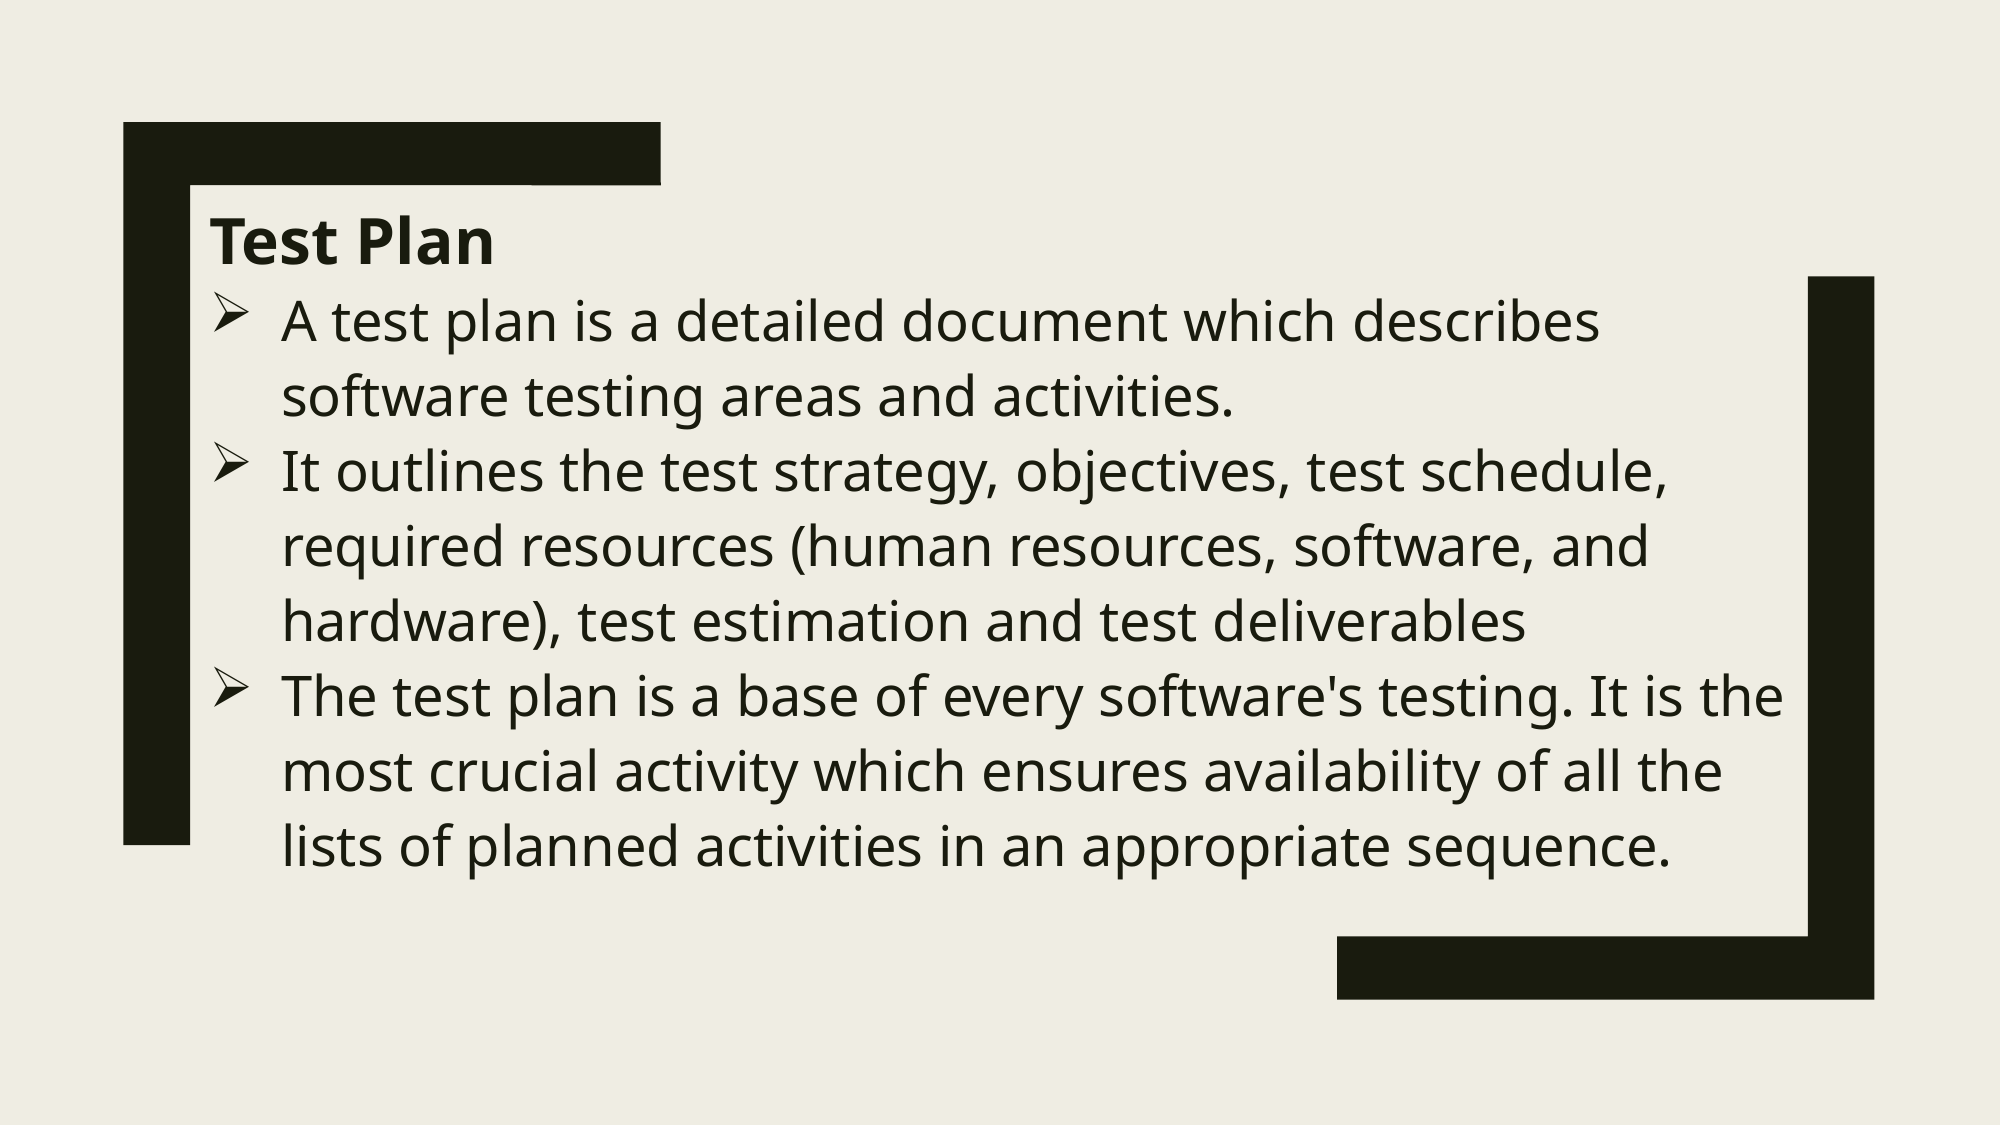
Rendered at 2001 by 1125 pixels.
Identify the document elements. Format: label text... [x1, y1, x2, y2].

subtitle Test Plan A test plan is a detailed document which describes software testing areas and activities. It outlines the test strategy, objectives, test schedule, required resources (human resources, software, and hardware), test estimation and test deliverables The test plan is a base of every software's testing. It is the most crucial activity which ensures availability of all the lists of planned activities in an appropriate sequence. [194, 183, 1803, 936]
